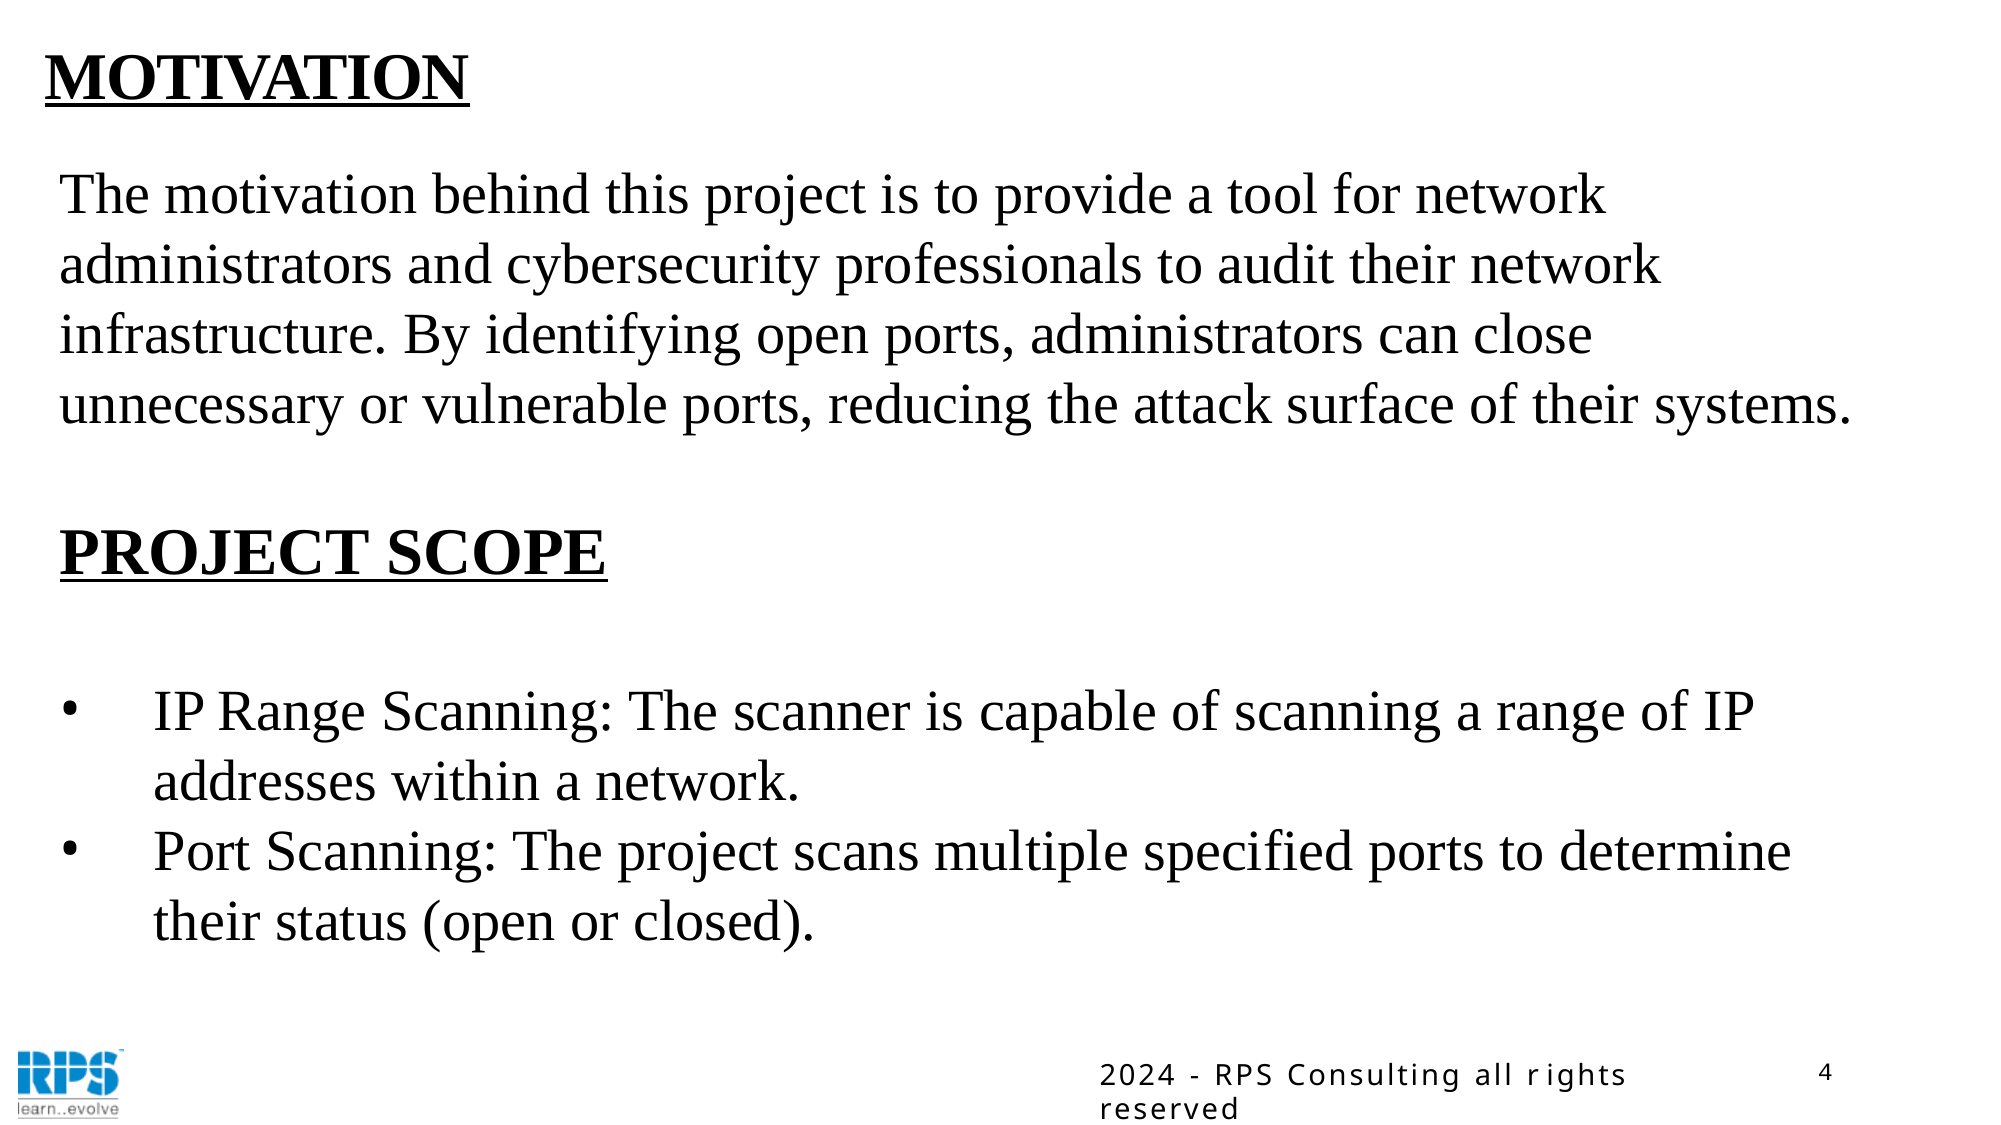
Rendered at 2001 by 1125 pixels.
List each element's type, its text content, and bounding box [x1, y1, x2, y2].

title MOTIVATION [42, 30, 485, 221]
footer 2024 - RPS Consulting all r ights reserved [1097, 1056, 1751, 1125]
picture [17, 1049, 125, 1120]
slide_number 4 [1811, 1057, 1855, 1125]
text_box The motivation behind this project is to provide a tool for network administrators and cybersecurity professionals to audit their network infrastructure. By identifying open ports, administrators can close unnecessary or vulnerable ports, reducing the attack surface of their systems. PROJECT SCOPE IP Range Scanning: The scanner is capable of scanning a range of IP addresses within a network. Port Scanning: The project scans multiple specified ports to determine their status (open or closed). [57, 153, 1893, 1022]
